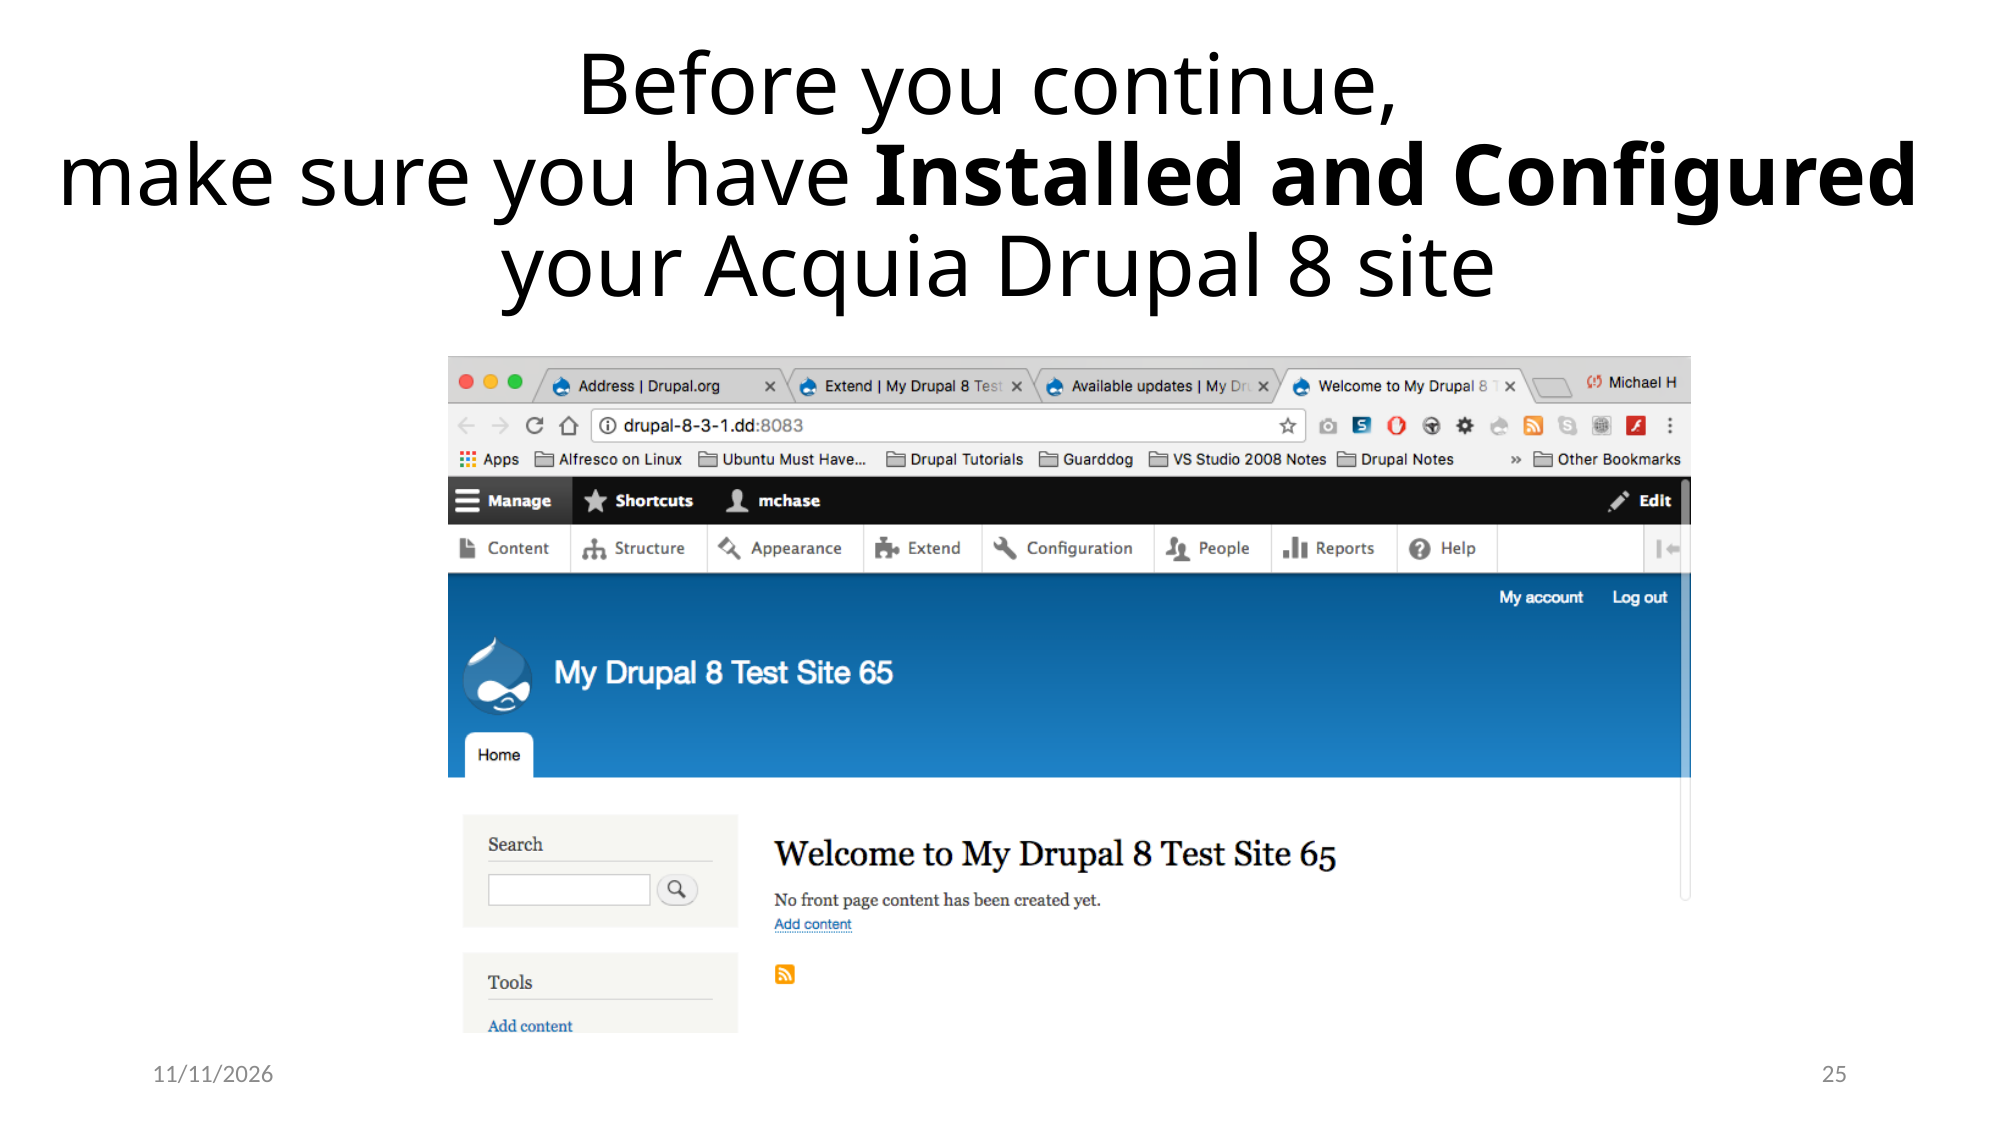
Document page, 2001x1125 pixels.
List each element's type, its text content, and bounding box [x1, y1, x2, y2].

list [448, 356, 1691, 1033]
slide_number 25 [1412, 1042, 1863, 1103]
title Before you continue, make sure you have Installed and Configured your Acquia Drupal 8 site [0, 0, 2000, 357]
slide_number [137, 1042, 588, 1103]
